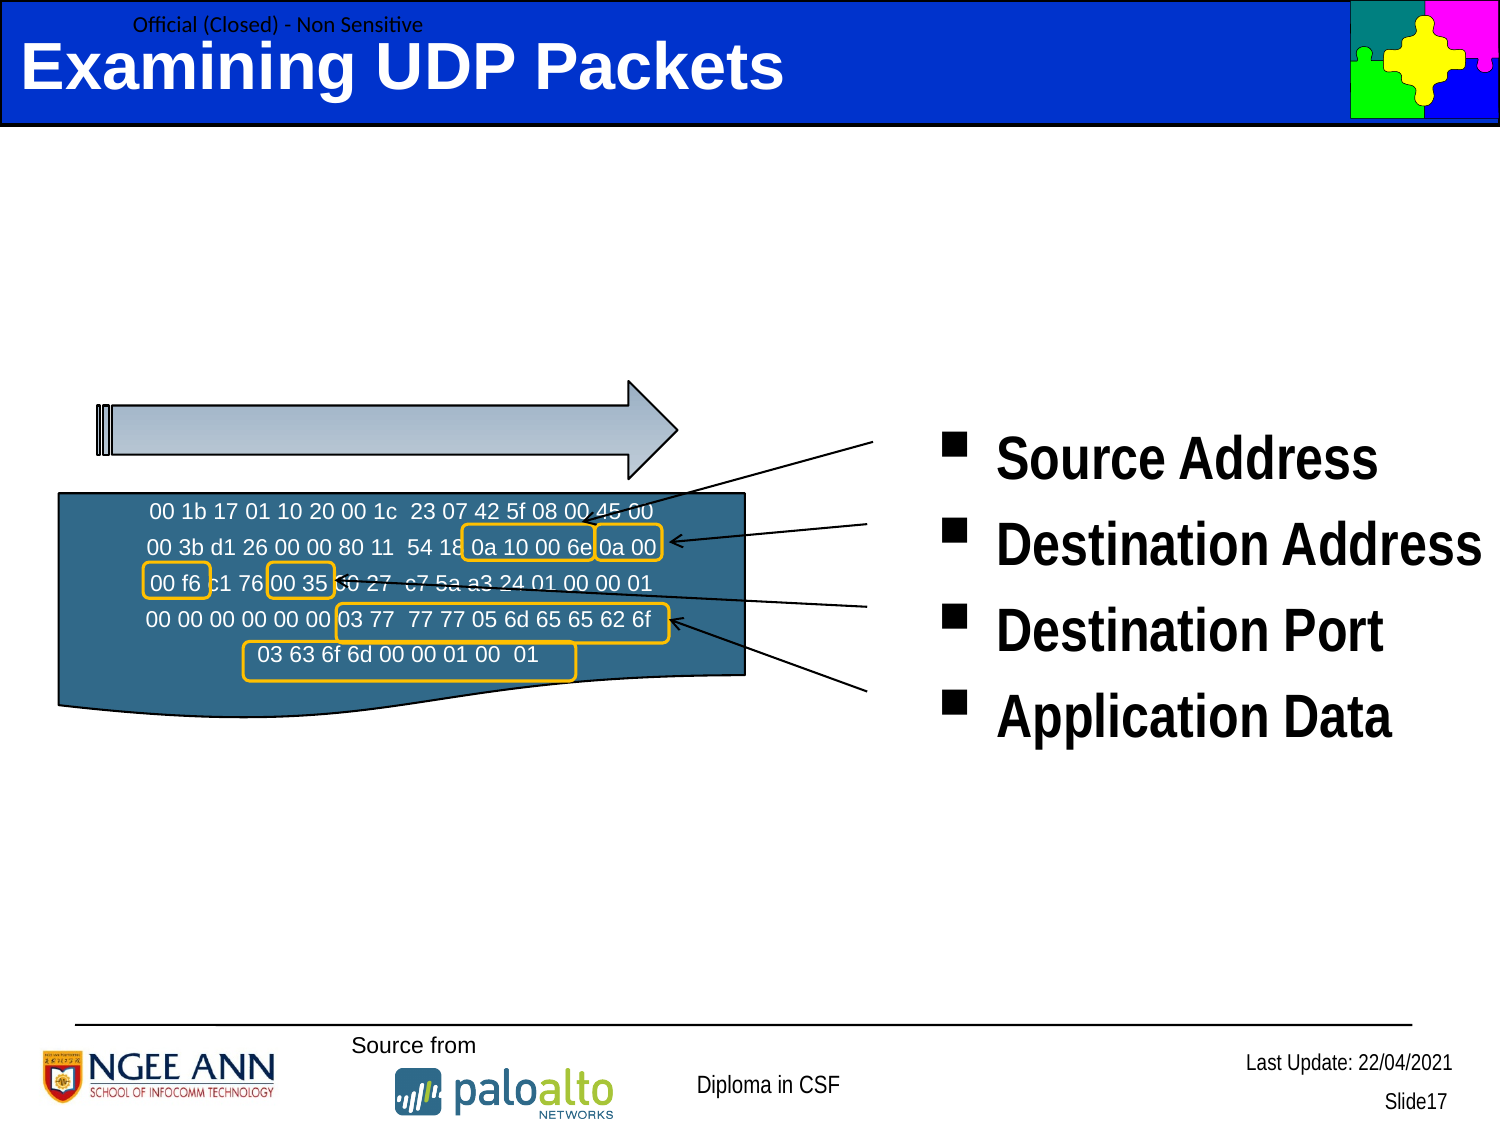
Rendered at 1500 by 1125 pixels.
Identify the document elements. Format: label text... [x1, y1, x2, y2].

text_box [581, 441, 874, 523]
list Source Address Destination Address Destination Port Application Data [920, 410, 1500, 766]
text_box [182, 399, 214, 456]
text_box 00 1b 17 01 10 20 00 1c 23 07 42 5f 08 00 45 00 00 3b d1 26 00 00 80 11 54 18 0a 10 00 6e 0a 00 00 f6 c1 76 00 35 00 27 c7 5a a3 24 01 00 00 01 00 00 00 00 00 00 03 77 77 77 05 6d 65 65 62 6f 03 63 6f 6d 00 00 01 00 01 [58, 493, 745, 718]
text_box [668, 619, 868, 692]
text_box [267, 562, 335, 599]
text_box [336, 615, 668, 644]
text_box [243, 641, 576, 682]
text_box [143, 562, 211, 599]
text_box [111, 405, 182, 455]
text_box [334, 579, 868, 607]
title Examining UDP Packets [4, 0, 1483, 128]
picture [395, 1068, 613, 1119]
text_box [102, 405, 109, 455]
text_box [594, 531, 663, 561]
picture [17, 1028, 299, 1125]
text_box [461, 524, 595, 561]
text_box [668, 523, 868, 543]
text_box [214, 380, 678, 455]
text_box [96, 405, 100, 455]
